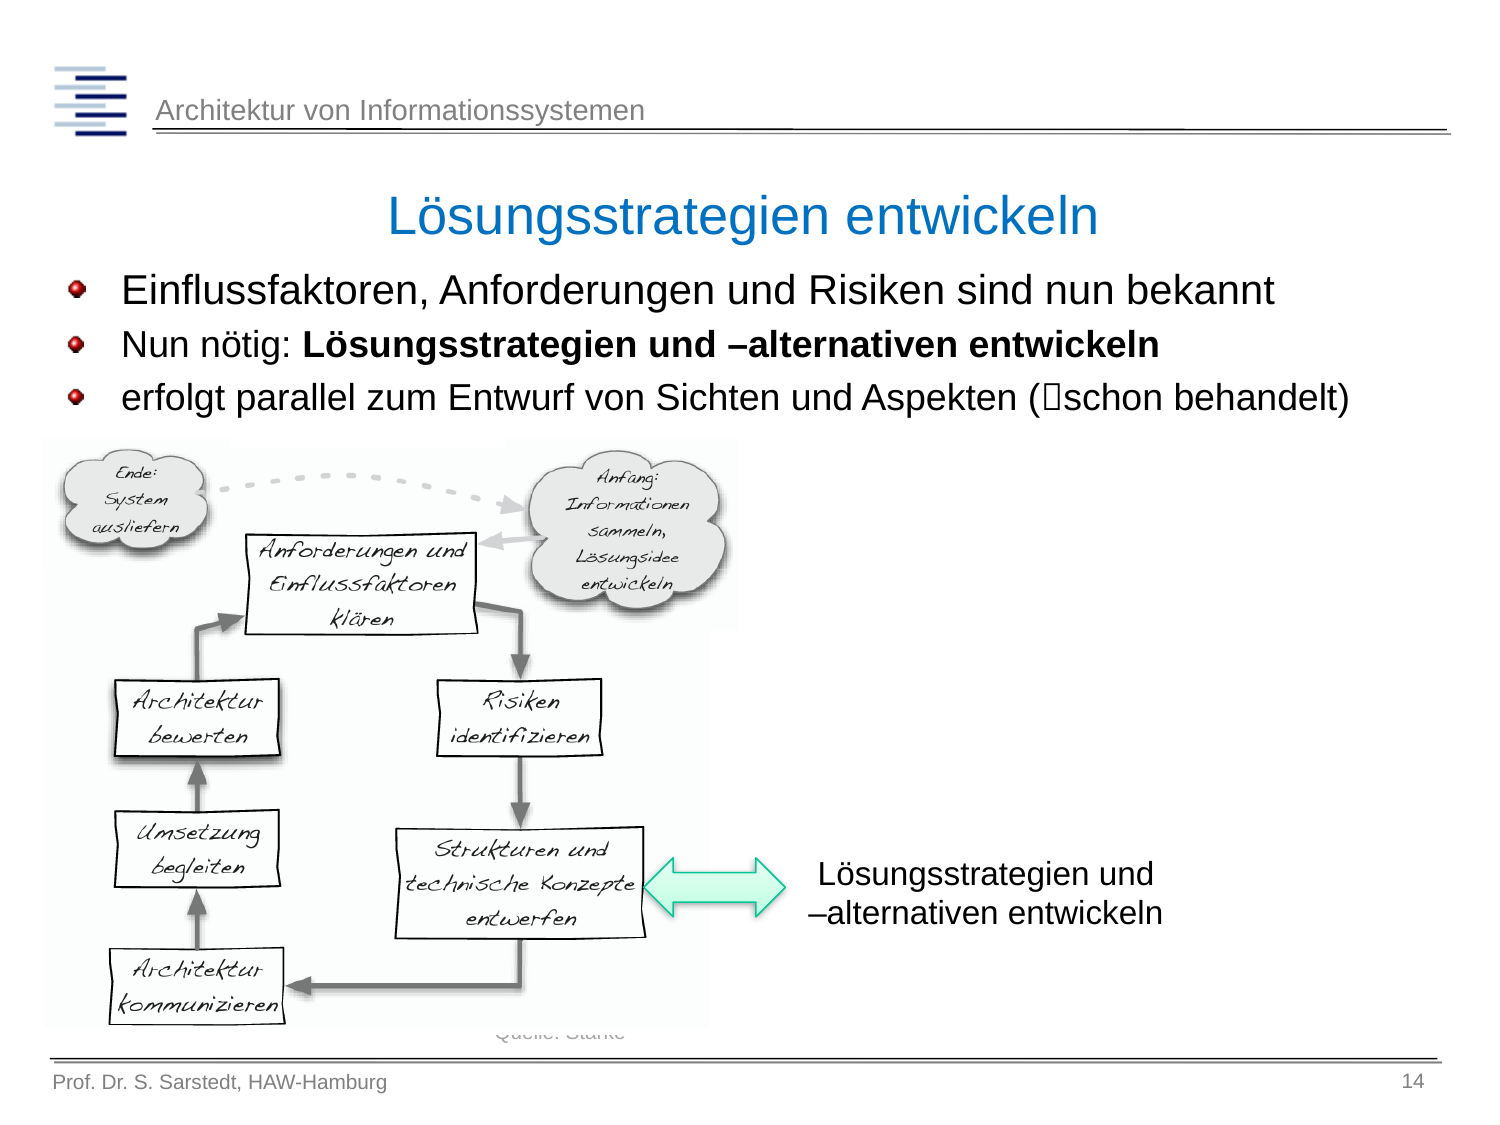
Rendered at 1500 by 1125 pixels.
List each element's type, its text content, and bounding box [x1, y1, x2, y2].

title Lösungsstrategien entwickeln [49, 174, 1438, 251]
picture [65, 386, 84, 405]
text_box [743, 871, 750, 903]
picture [65, 333, 84, 353]
picture [65, 277, 86, 298]
text_box Lösungsstrategien und –alternativen entwickeln [750, 844, 1223, 940]
picture [21, 428, 739, 1036]
picture [46, 58, 141, 148]
list Einflussfaktoren, Anforderungen und Risiken sind nun bekannt Nun nötig: Lösungsstrategien und –alternativen entwickeln erfolgt parallel zum Entwurf von Sichten und Aspekten (schon behandelt) [49, 255, 1438, 1004]
text_box Quelle: Starke [479, 1045, 641, 1052]
